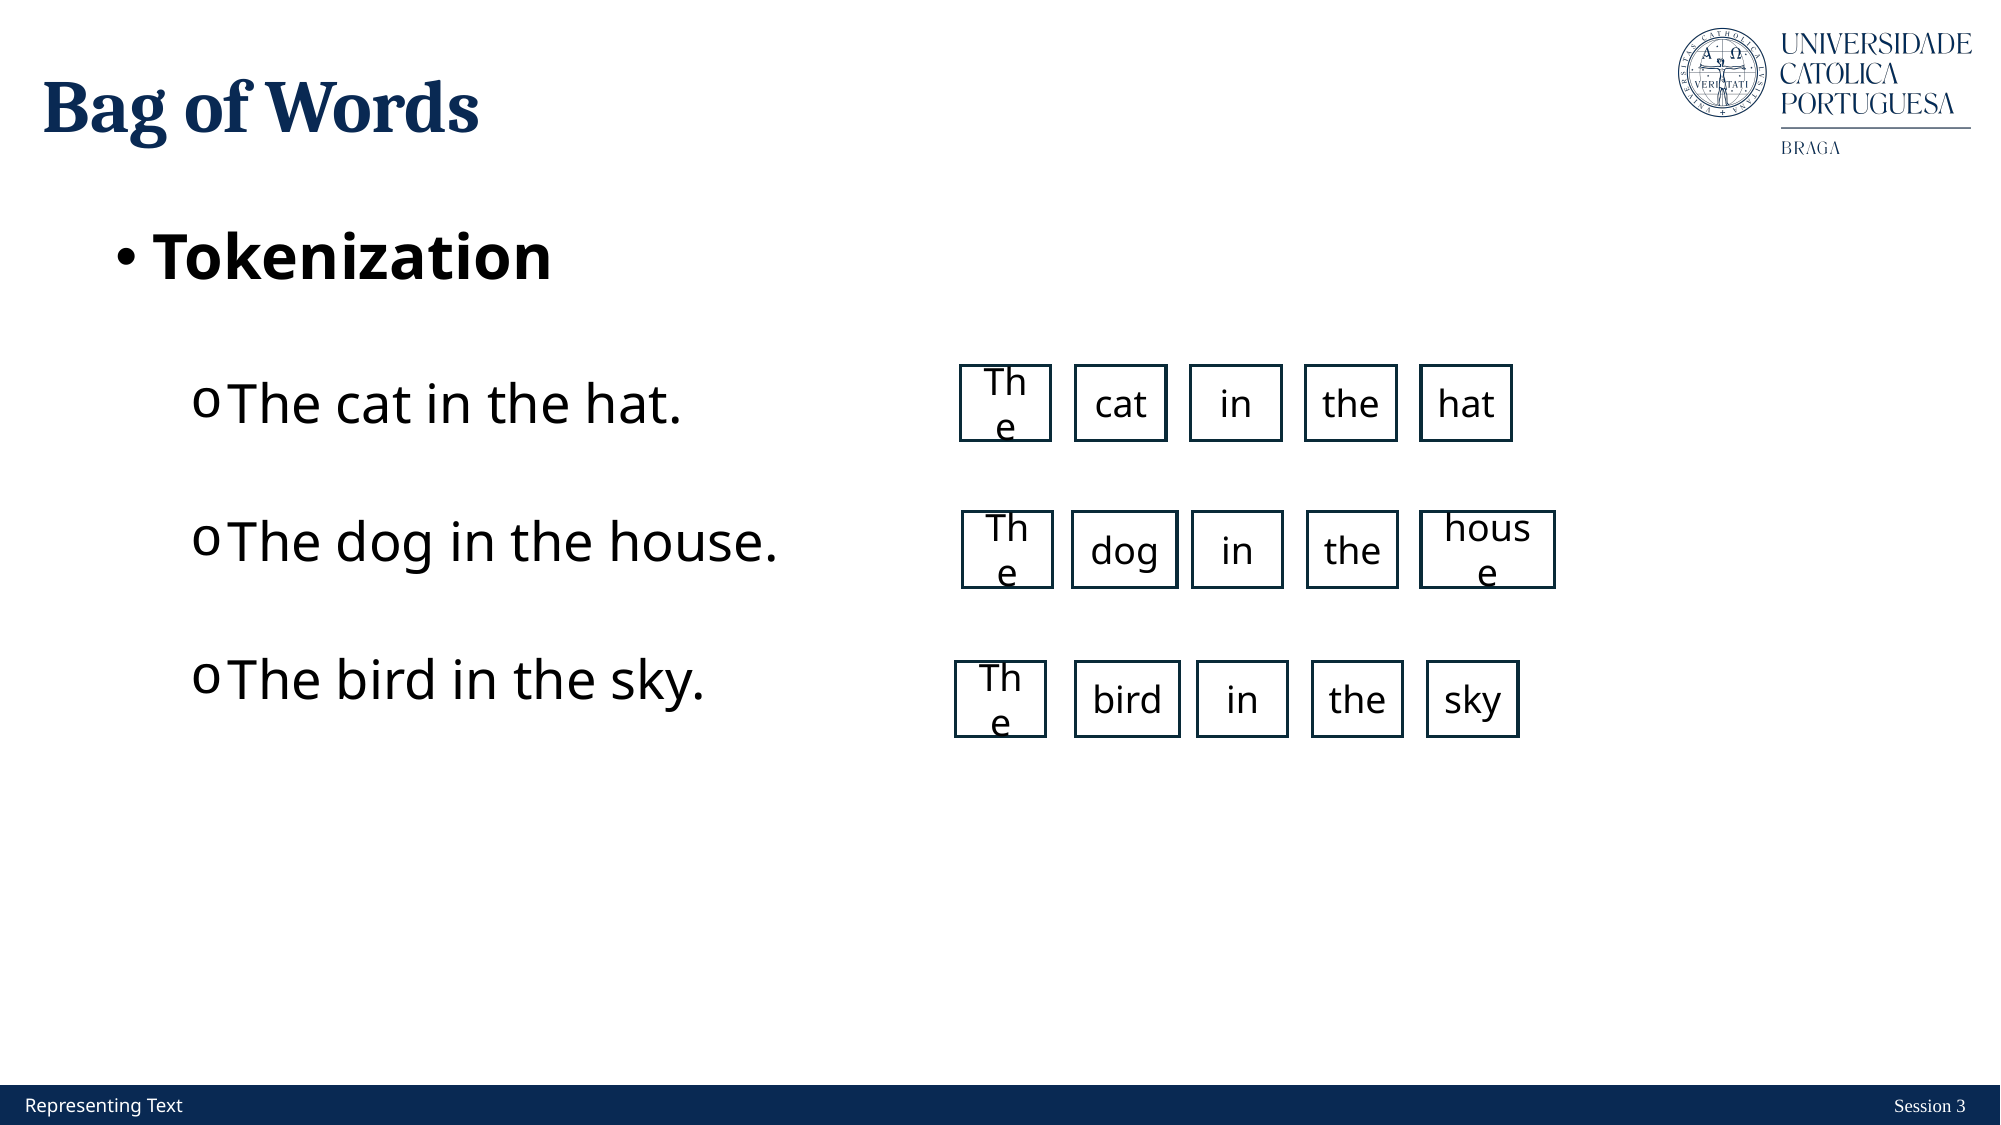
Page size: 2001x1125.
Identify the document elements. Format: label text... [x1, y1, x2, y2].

text_box the [1311, 660, 1404, 738]
text_box sky [1426, 660, 1520, 738]
text_box bird [1074, 660, 1181, 738]
text_box The [959, 364, 1052, 442]
text_box Tokenization The cat in the hat. The dog in the house. The bird in the sky. [100, 218, 1912, 1046]
text_box dog [1071, 510, 1179, 589]
text_box in [1191, 510, 1284, 589]
picture [1672, 18, 1982, 163]
title Bag of Words [27, 0, 1753, 218]
text_box cat [1074, 364, 1168, 442]
text_box in [1189, 364, 1283, 442]
text_box the [1304, 364, 1398, 442]
text_box house [1419, 510, 1556, 589]
text_box hat [1419, 364, 1513, 442]
text_box The [961, 510, 1054, 589]
text_box in [1196, 660, 1289, 738]
text_box The [954, 660, 1047, 738]
text_box the [1306, 510, 1399, 589]
text_box Representing Text [9, 1086, 865, 1125]
text_box [0, 1085, 2000, 1125]
text_box Session 3 [865, 1086, 1981, 1125]
